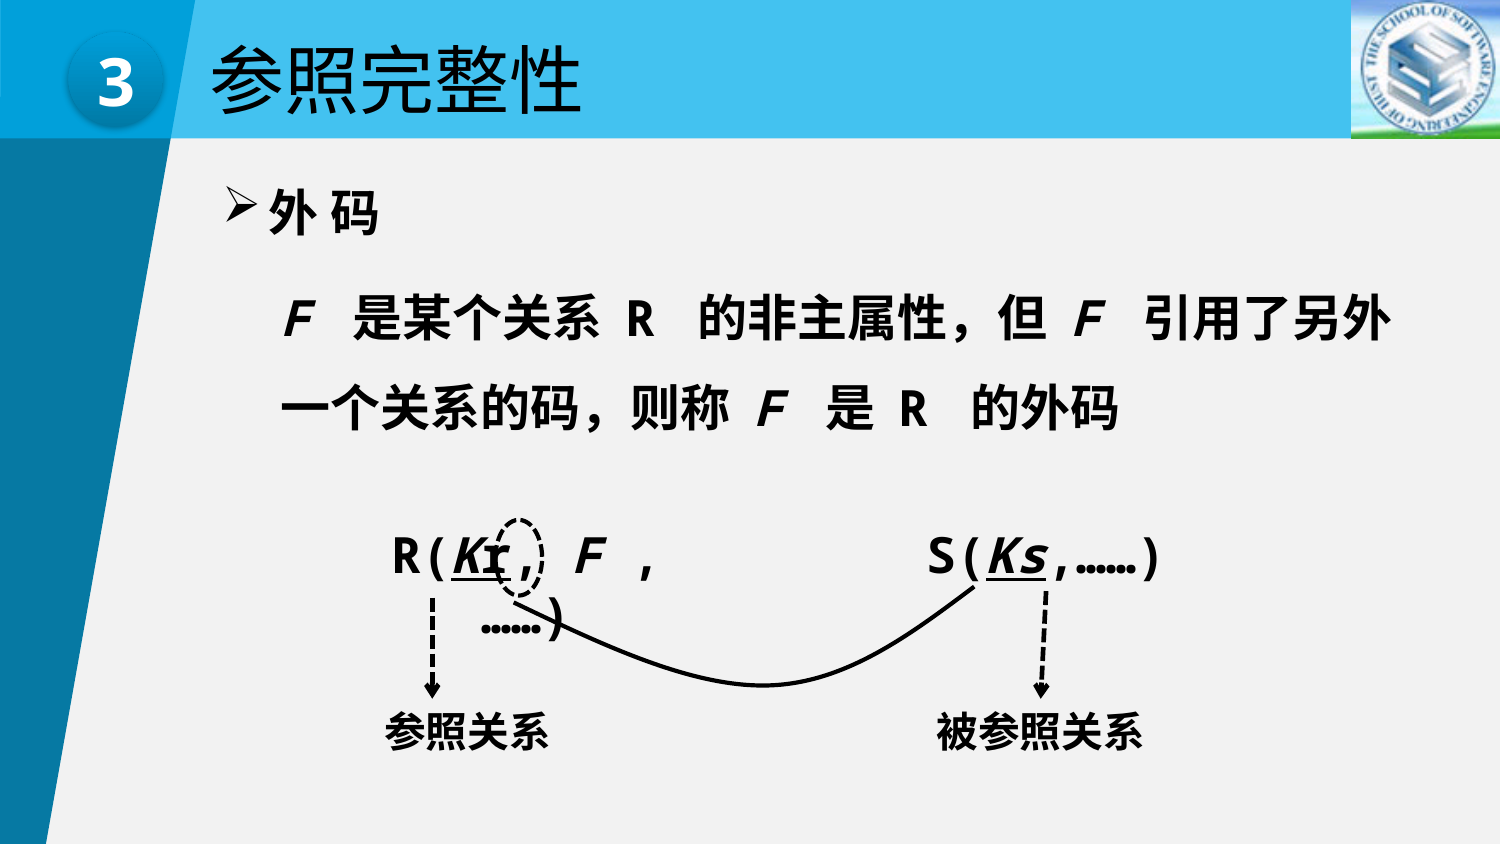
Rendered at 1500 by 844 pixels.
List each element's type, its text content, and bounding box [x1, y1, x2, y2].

text_box R(Kr, F ,……) [336, 516, 716, 652]
text_box 参照关系 [361, 698, 574, 764]
text_box 被参照关系 [916, 698, 1165, 764]
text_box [1040, 591, 1047, 700]
picture [1351, 0, 1500, 139]
text_box 3 [68, 32, 163, 127]
text_box 参照完整性 [194, 8, 724, 149]
text_box F 是某个关系 R 的非主属性，但 F 引用了另外一个关系的码，则称 F 是 R 的外码 [265, 248, 1435, 444]
text_box S(Ks,……) [911, 516, 1181, 592]
text_box [513, 585, 975, 687]
text_box [493, 517, 545, 598]
text_box 外 码 [182, 173, 431, 249]
